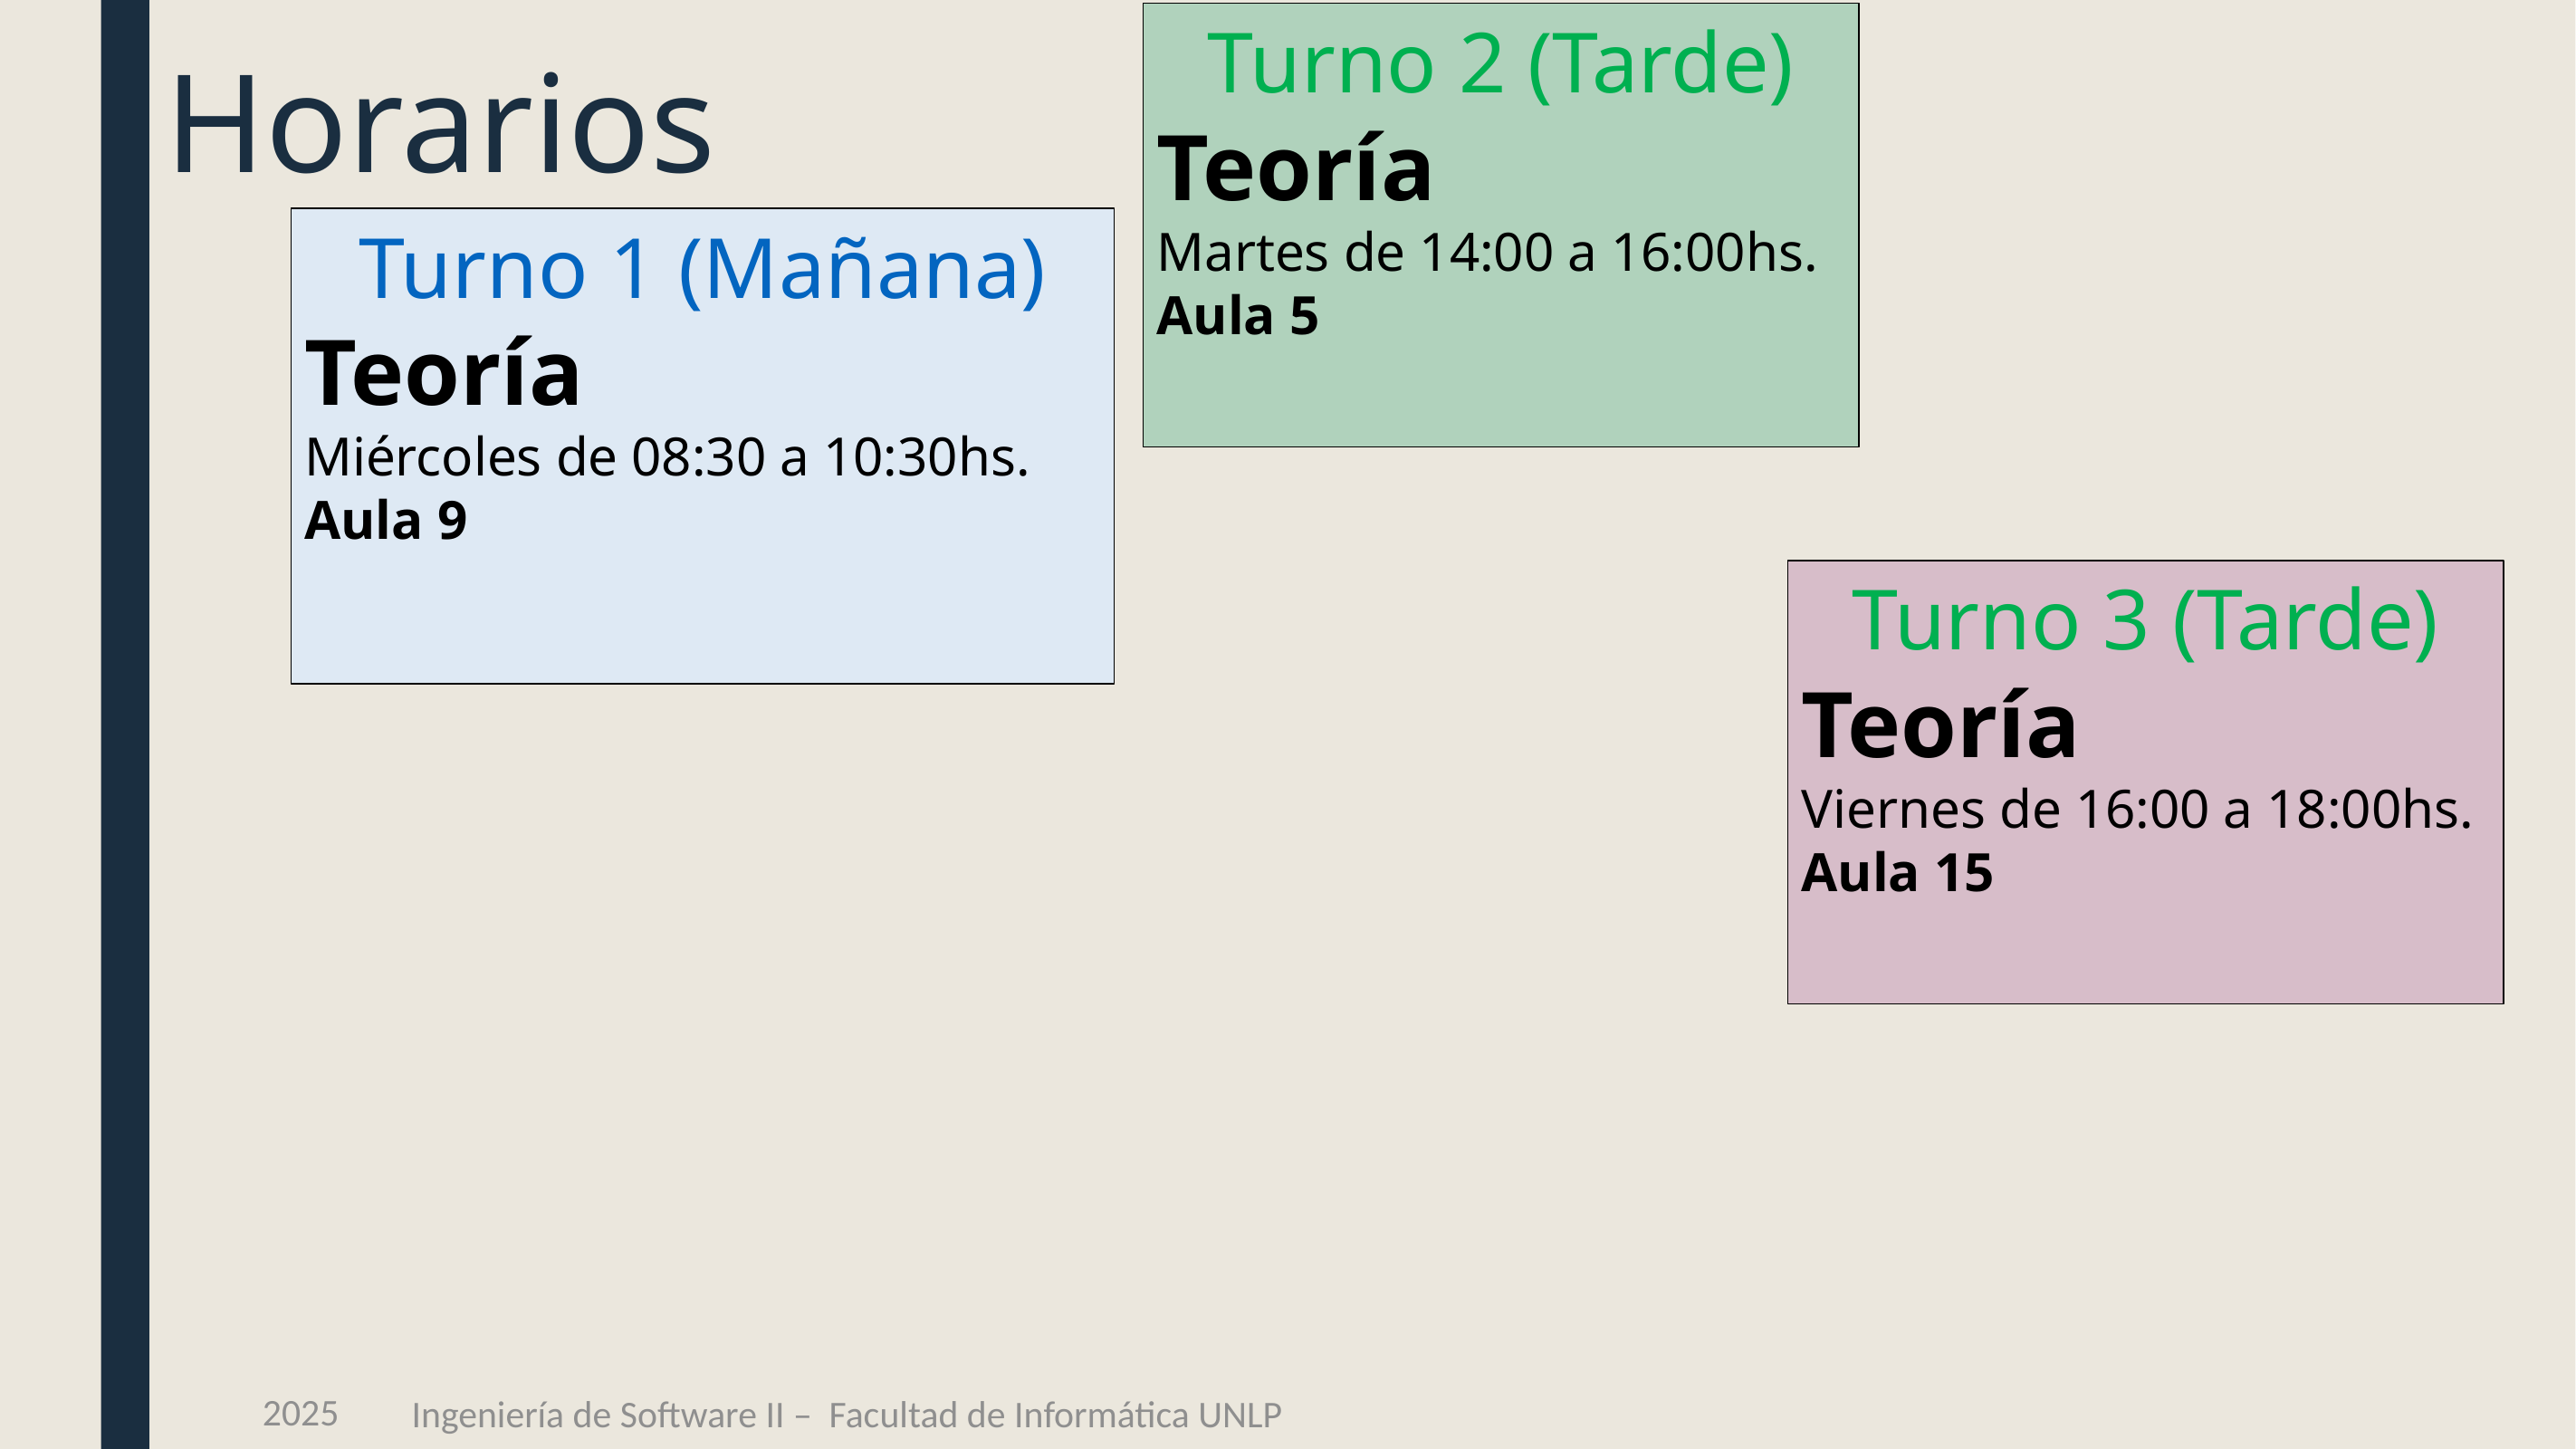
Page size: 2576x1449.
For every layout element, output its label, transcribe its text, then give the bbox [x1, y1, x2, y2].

text_box Turno 1 (Mañana) Teoría Miércoles de 08:30 a 10:30hs. Aula 9 [291, 208, 1115, 684]
text_box Turno 2 (Tarde) Teoría Martes de 14:00 a 16:00hs. Aula 5 [1143, 3, 1859, 447]
title Horarios [151, 0, 2284, 209]
text_box Turno 3 (Tarde) Teoría Viernes de 16:00 a 18:00hs. Aula 15 [1787, 560, 2504, 1004]
